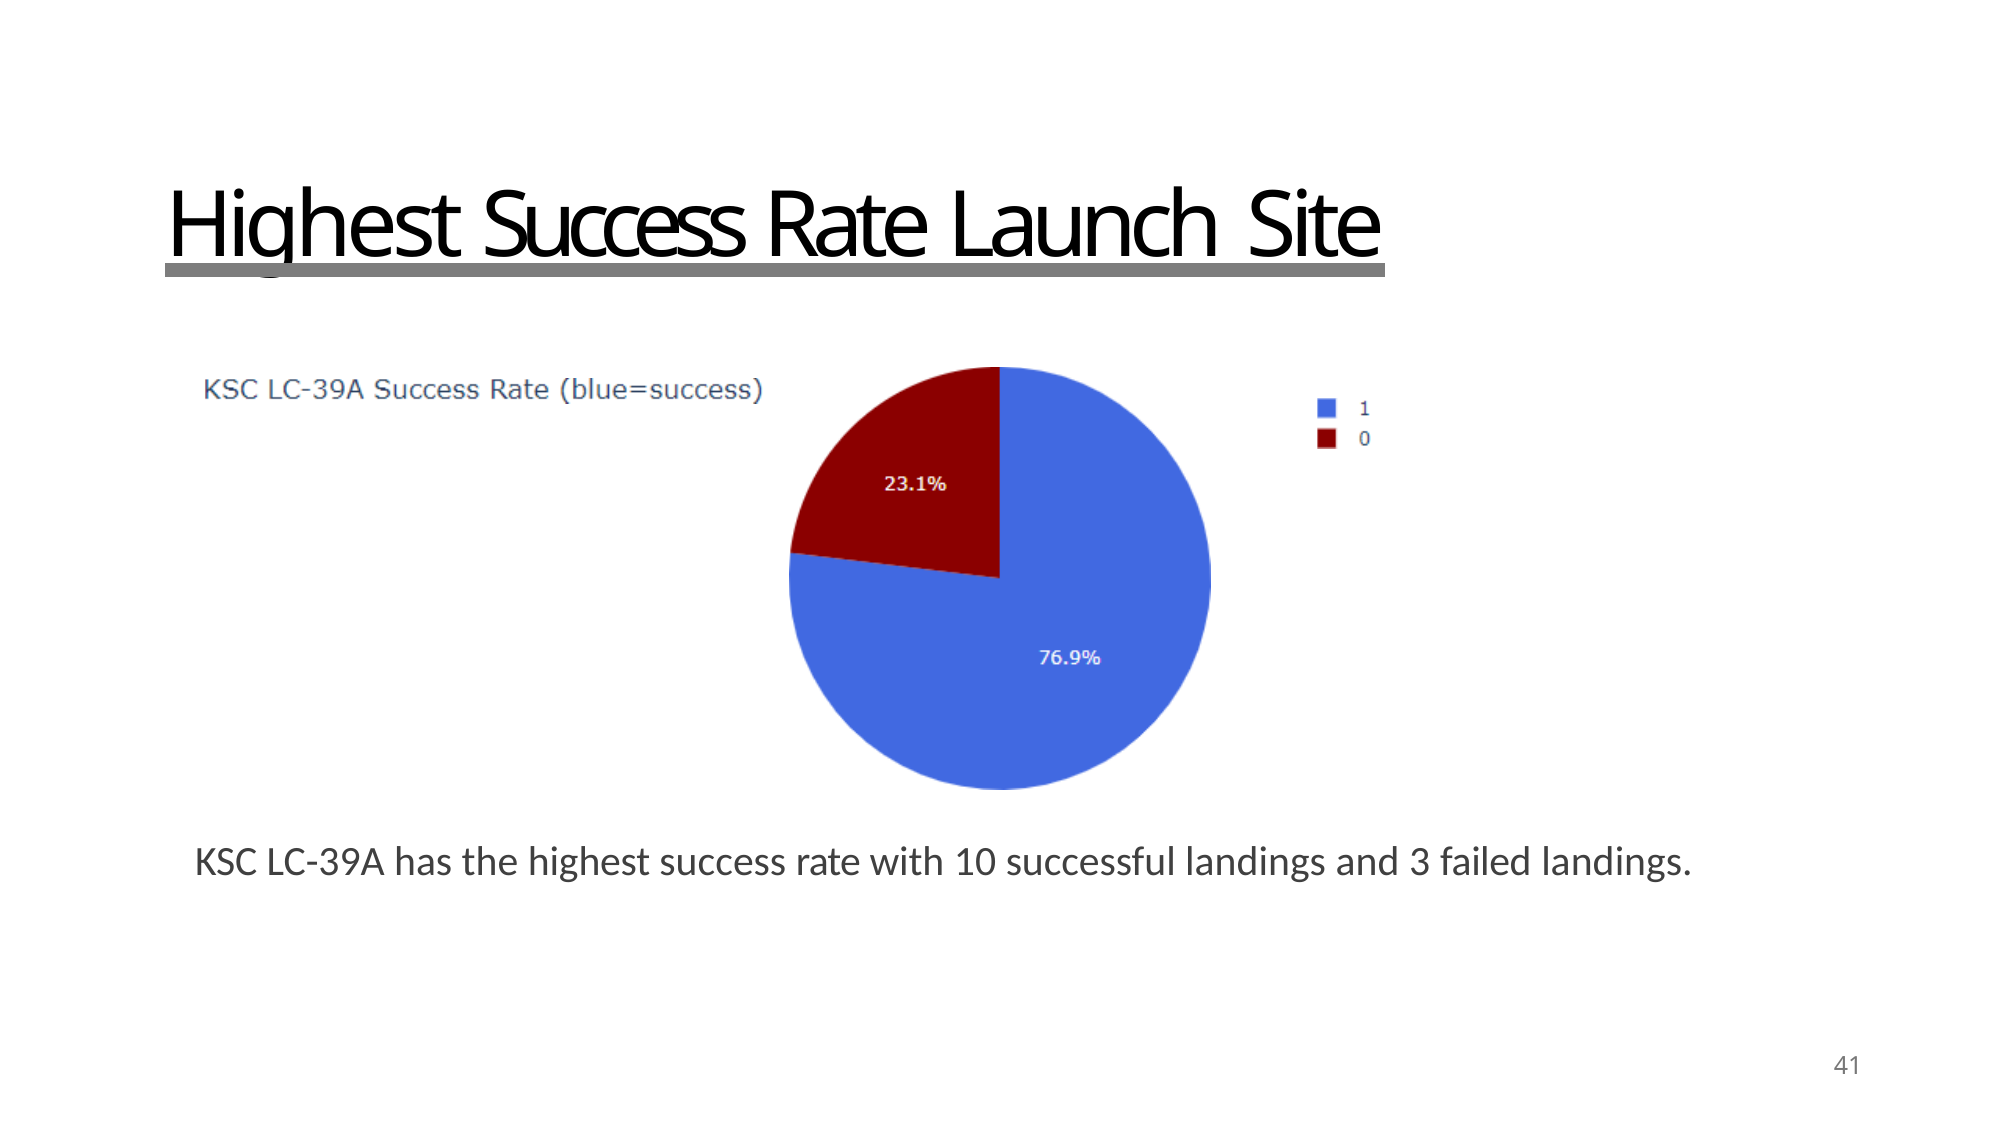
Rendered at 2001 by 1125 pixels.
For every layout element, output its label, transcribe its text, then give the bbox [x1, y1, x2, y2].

slide_number 41 [1412, 746, 1863, 1125]
title Highest Success Rate Launch Site [137, 23, 1863, 314]
text_box [204, 378, 763, 404]
text_box [1317, 398, 1371, 449]
text_box KSC LC-39A has the highest success rate with 10 successful landings and 3 failed landings. [192, 831, 1697, 884]
text_box [789, 367, 1211, 790]
